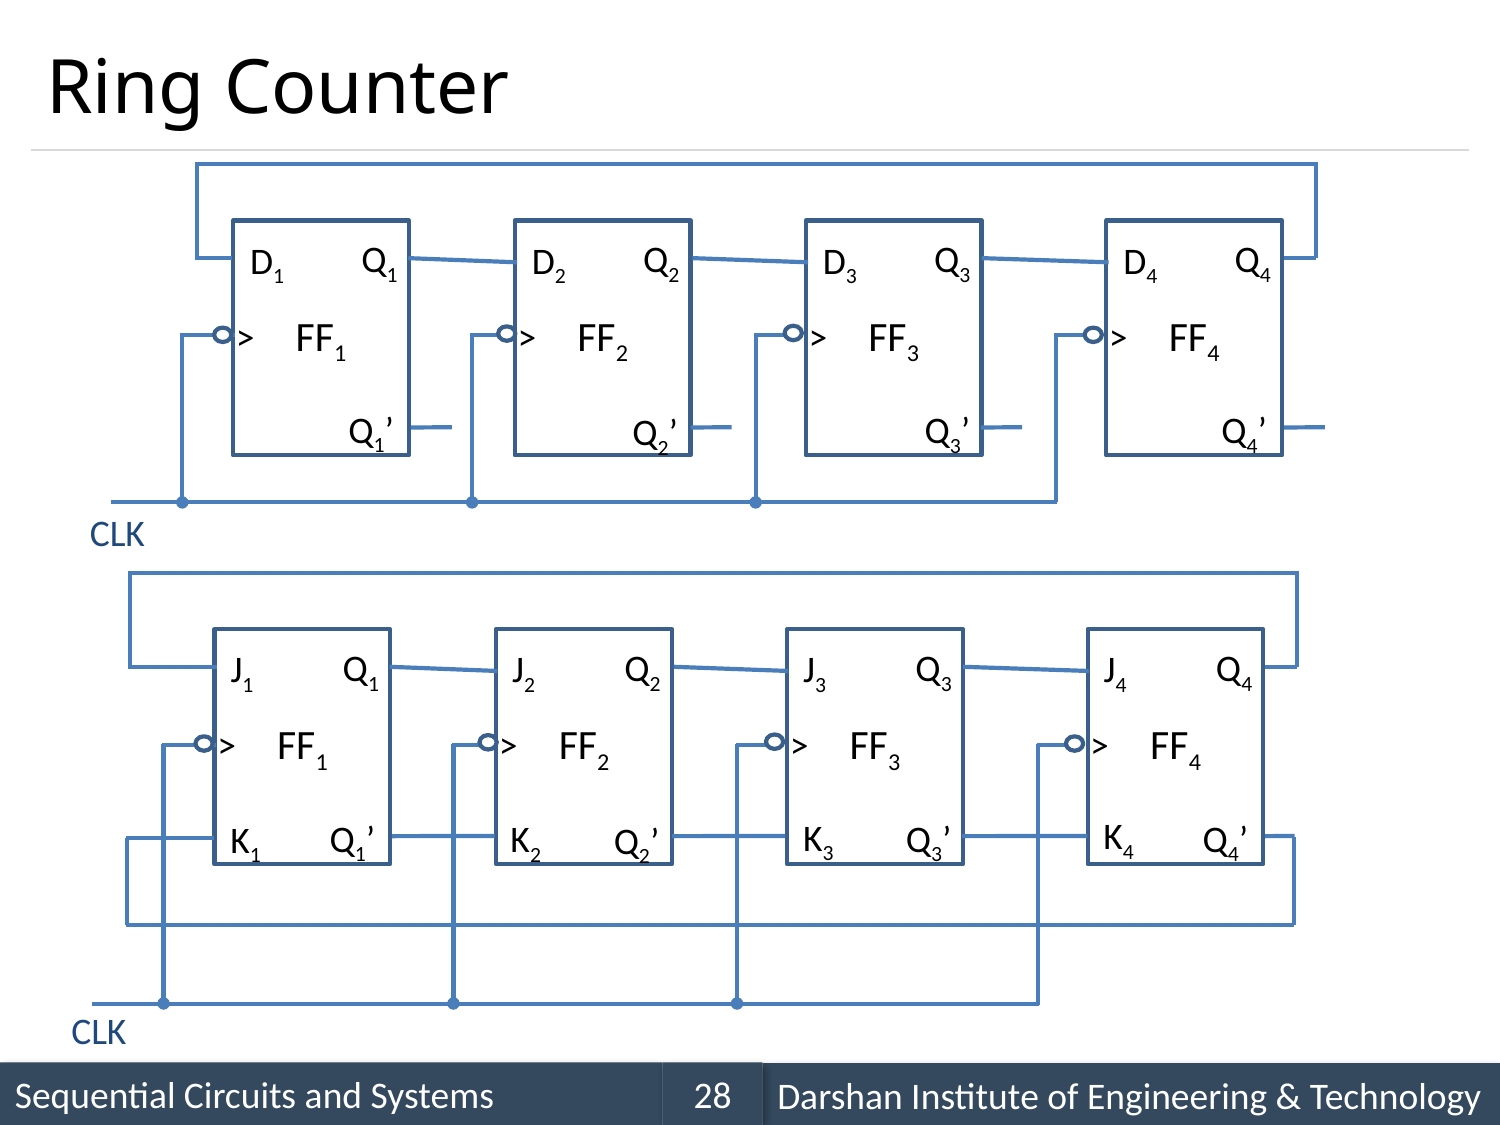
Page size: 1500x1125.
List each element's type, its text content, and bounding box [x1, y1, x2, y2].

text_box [74, 162, 1326, 563]
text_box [56, 570, 1298, 1061]
title Ring Counter [31, 17, 1469, 150]
